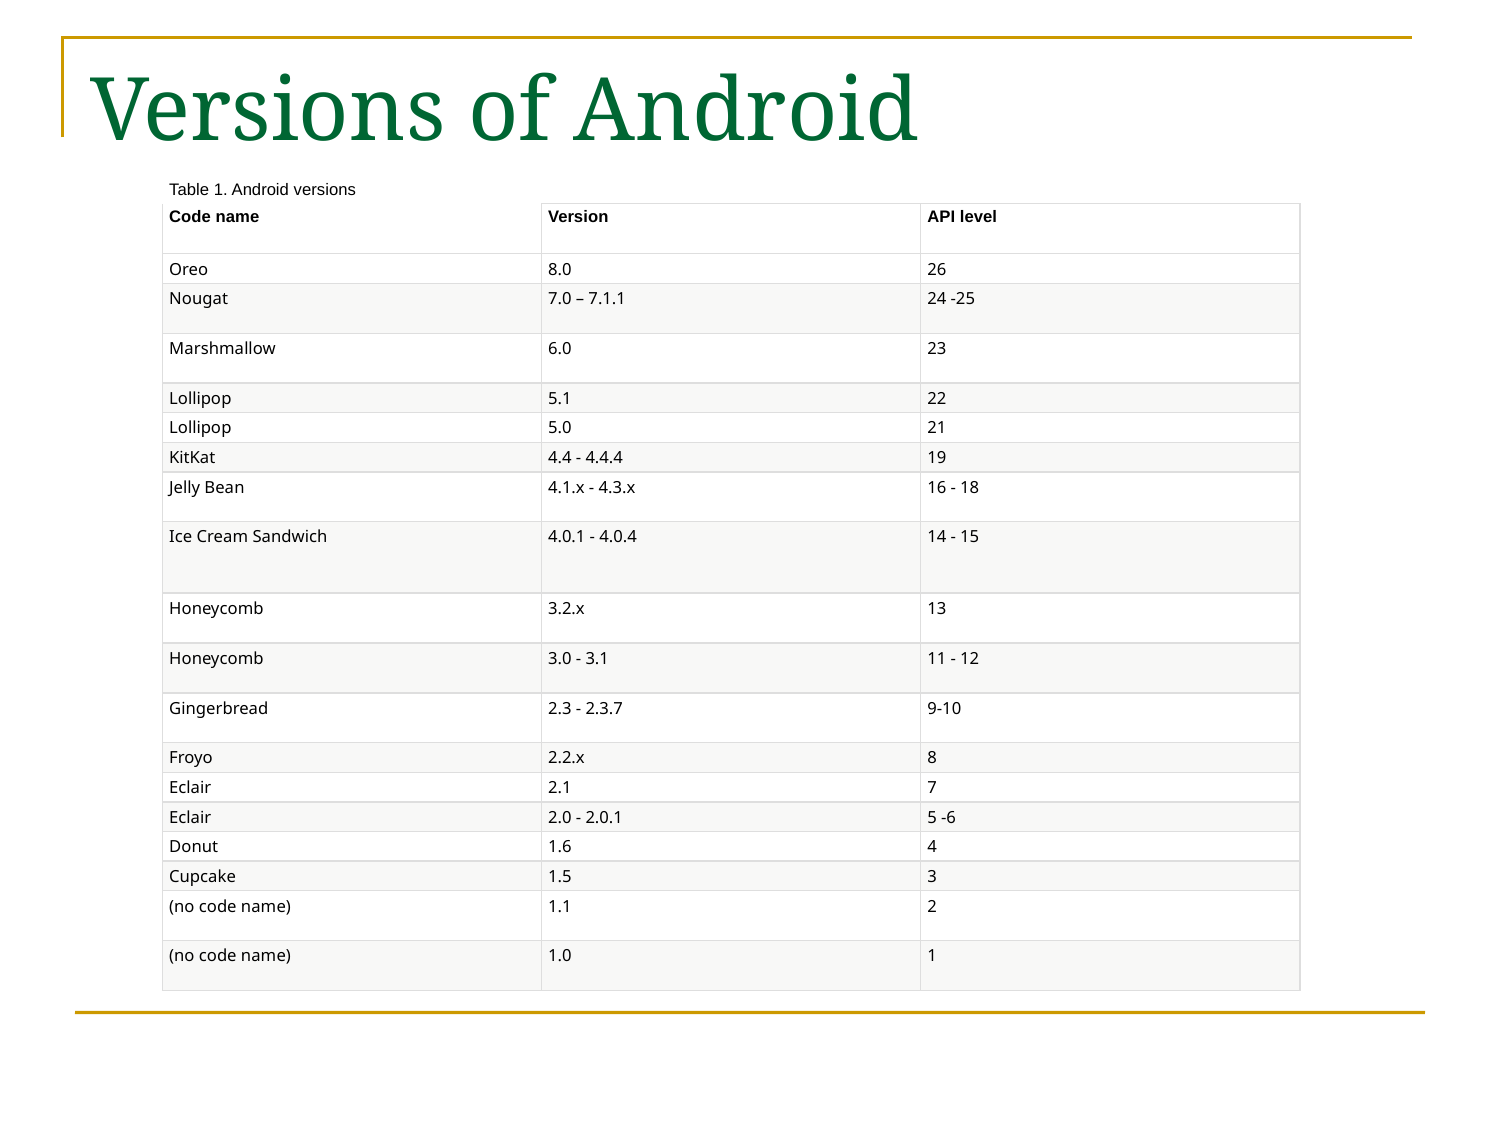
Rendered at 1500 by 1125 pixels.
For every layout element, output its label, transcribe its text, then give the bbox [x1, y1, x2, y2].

table_cell 6.0 [542, 334, 920, 382]
table_cell 24 -25 [921, 284, 1299, 333]
title Versions of Android [75, 45, 1425, 163]
table_cell 5 -6 [921, 803, 1299, 831]
table_cell 4.4 - 4.4.4 [542, 443, 920, 471]
table_cell Froyo [163, 743, 541, 772]
table_cell Jelly Bean [163, 473, 541, 521]
table_cell 7.0 – 7.1.1 [542, 284, 920, 333]
table_cell 3.0 - 3.1 [542, 644, 920, 692]
table_cell 1.6 [542, 832, 920, 860]
table_cell Lollipop [163, 413, 541, 442]
table_cell Donut [163, 832, 541, 860]
table_cell Honeycomb [163, 594, 541, 642]
table_cell (no code name) [163, 941, 541, 990]
table_cell 4.1.x - 4.3.x [542, 473, 920, 521]
table_cell 16 - 18 [921, 473, 1299, 521]
table_cell 4.0.1 - 4.0.4 [542, 522, 920, 592]
table_cell Nougat [163, 284, 541, 333]
table_cell 11 - 12 [921, 644, 1299, 692]
table_cell 7 [921, 773, 1299, 801]
table_cell Eclair [163, 803, 541, 831]
table_cell 2.2.x [542, 743, 920, 772]
table_cell 5.1 [542, 384, 920, 412]
table_cell API level [921, 204, 1299, 253]
table_cell 2 [921, 891, 1299, 940]
table_cell 2.0 - 2.0.1 [542, 803, 920, 831]
table_cell Cupcake [163, 862, 541, 890]
table_cell 1 [921, 941, 1299, 990]
table_cell 2.3 - 2.3.7 [542, 694, 920, 742]
table_cell (no code name) [163, 891, 541, 940]
table_cell Code name [163, 204, 541, 253]
table_cell 5.0 [542, 413, 920, 442]
table_cell 8.0 [542, 254, 920, 283]
table_cell Eclair [163, 773, 541, 801]
table_cell 14 - 15 [921, 522, 1299, 592]
table_cell 9-10 [921, 694, 1299, 742]
table_cell 13 [921, 594, 1299, 642]
table_cell Ice Cream Sandwich [163, 522, 541, 592]
table_cell Version [542, 204, 920, 253]
table_cell Honeycomb [163, 644, 541, 692]
table_cell Lollipop [163, 384, 541, 412]
table_cell Marshmallow [163, 334, 541, 382]
table_header Table 1. Android versions [163, 175, 1300, 204]
table_cell 3.2.x [542, 594, 920, 642]
table_cell 26 [921, 254, 1299, 283]
table_cell 1.1 [542, 891, 920, 940]
table_cell 3 [921, 862, 1299, 890]
table_cell 23 [921, 334, 1299, 382]
table_cell 21 [921, 413, 1299, 442]
table_cell 2.1 [542, 773, 920, 801]
table_cell 22 [921, 384, 1299, 412]
table_cell Gingerbread [163, 694, 541, 742]
table_cell 1.5 [542, 862, 920, 890]
table_cell 1.0 [542, 941, 920, 990]
table_cell 4 [921, 832, 1299, 860]
table_cell KitKat [163, 443, 541, 471]
table_cell 8 [921, 743, 1299, 772]
table_cell 19 [921, 443, 1299, 471]
table_cell Oreo [163, 254, 541, 283]
